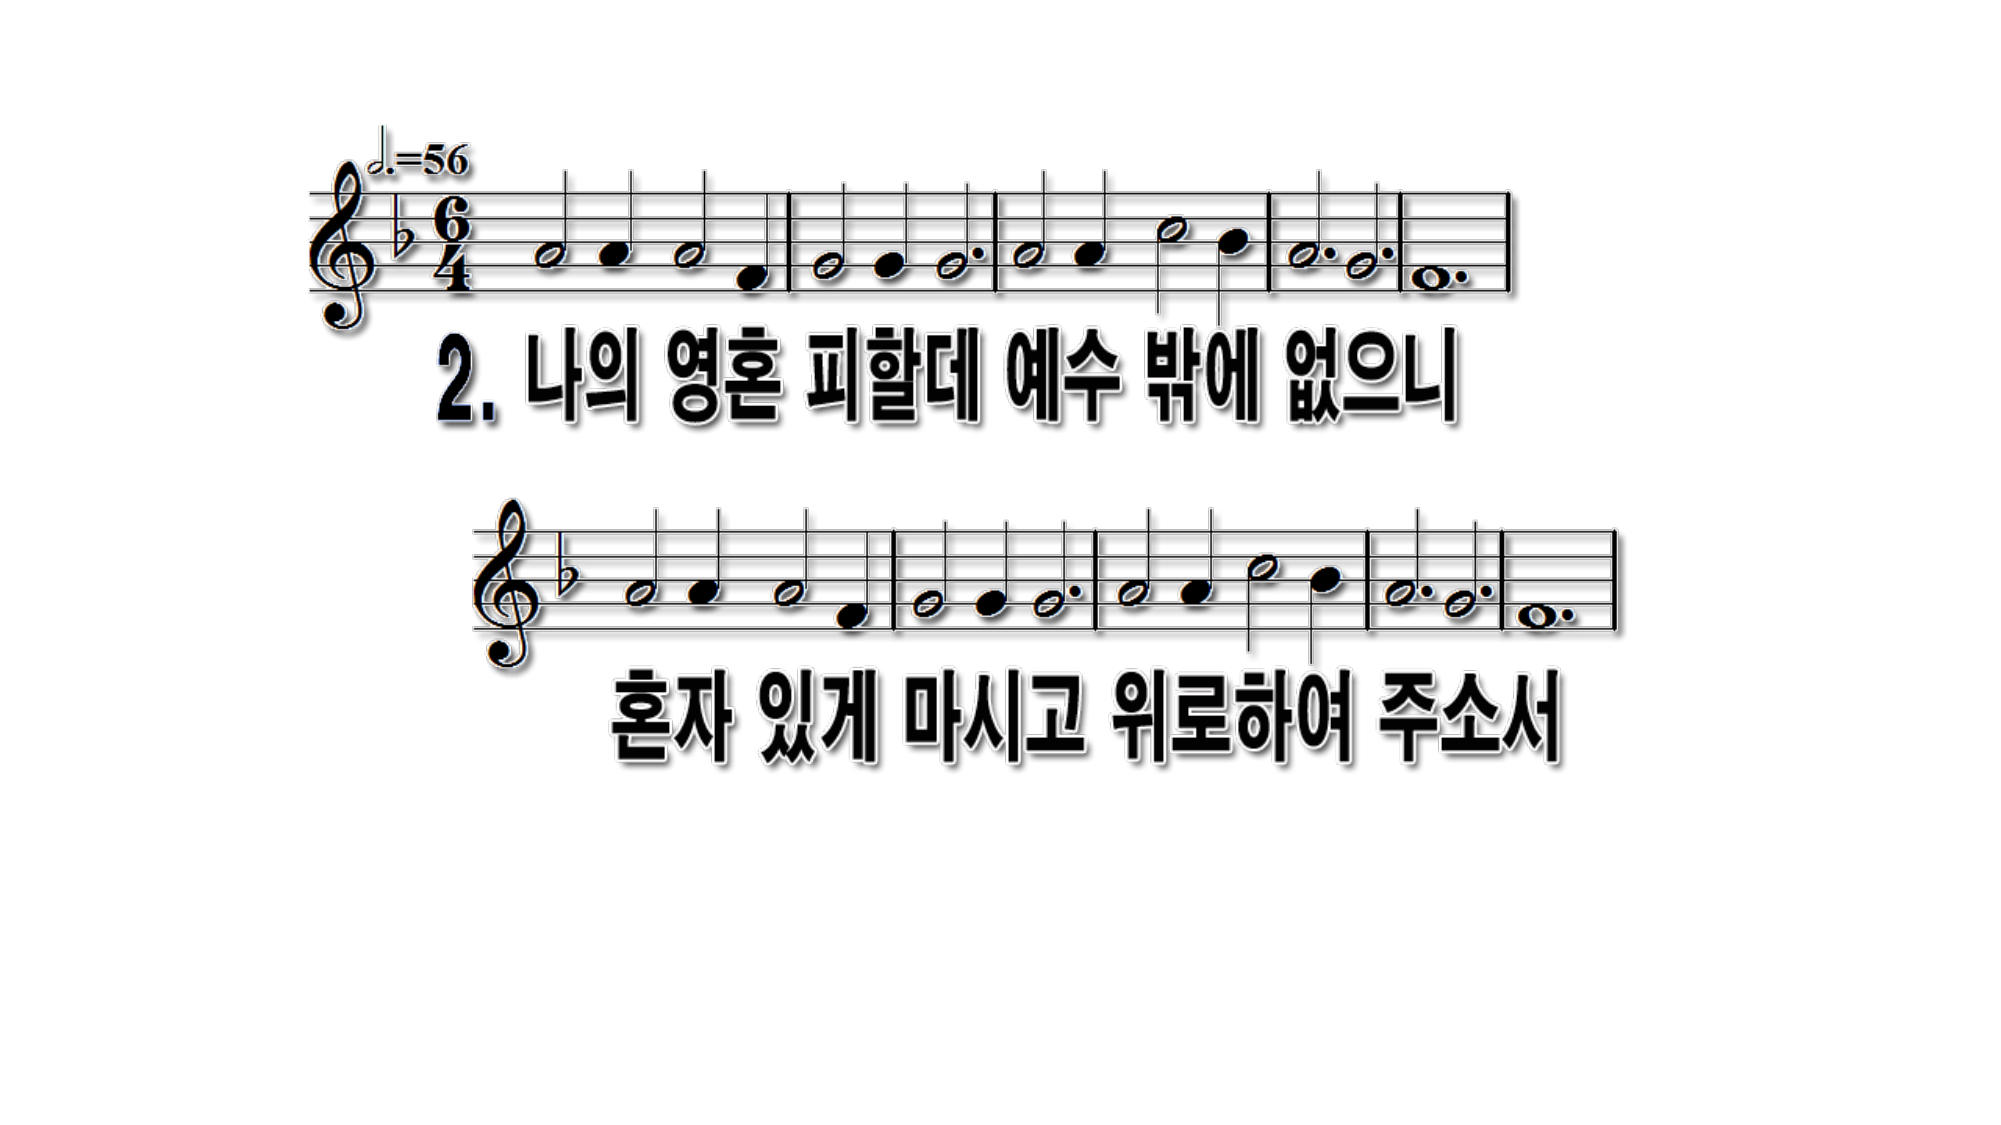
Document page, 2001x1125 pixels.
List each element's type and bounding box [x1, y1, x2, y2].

picture [249, 0, 1750, 835]
